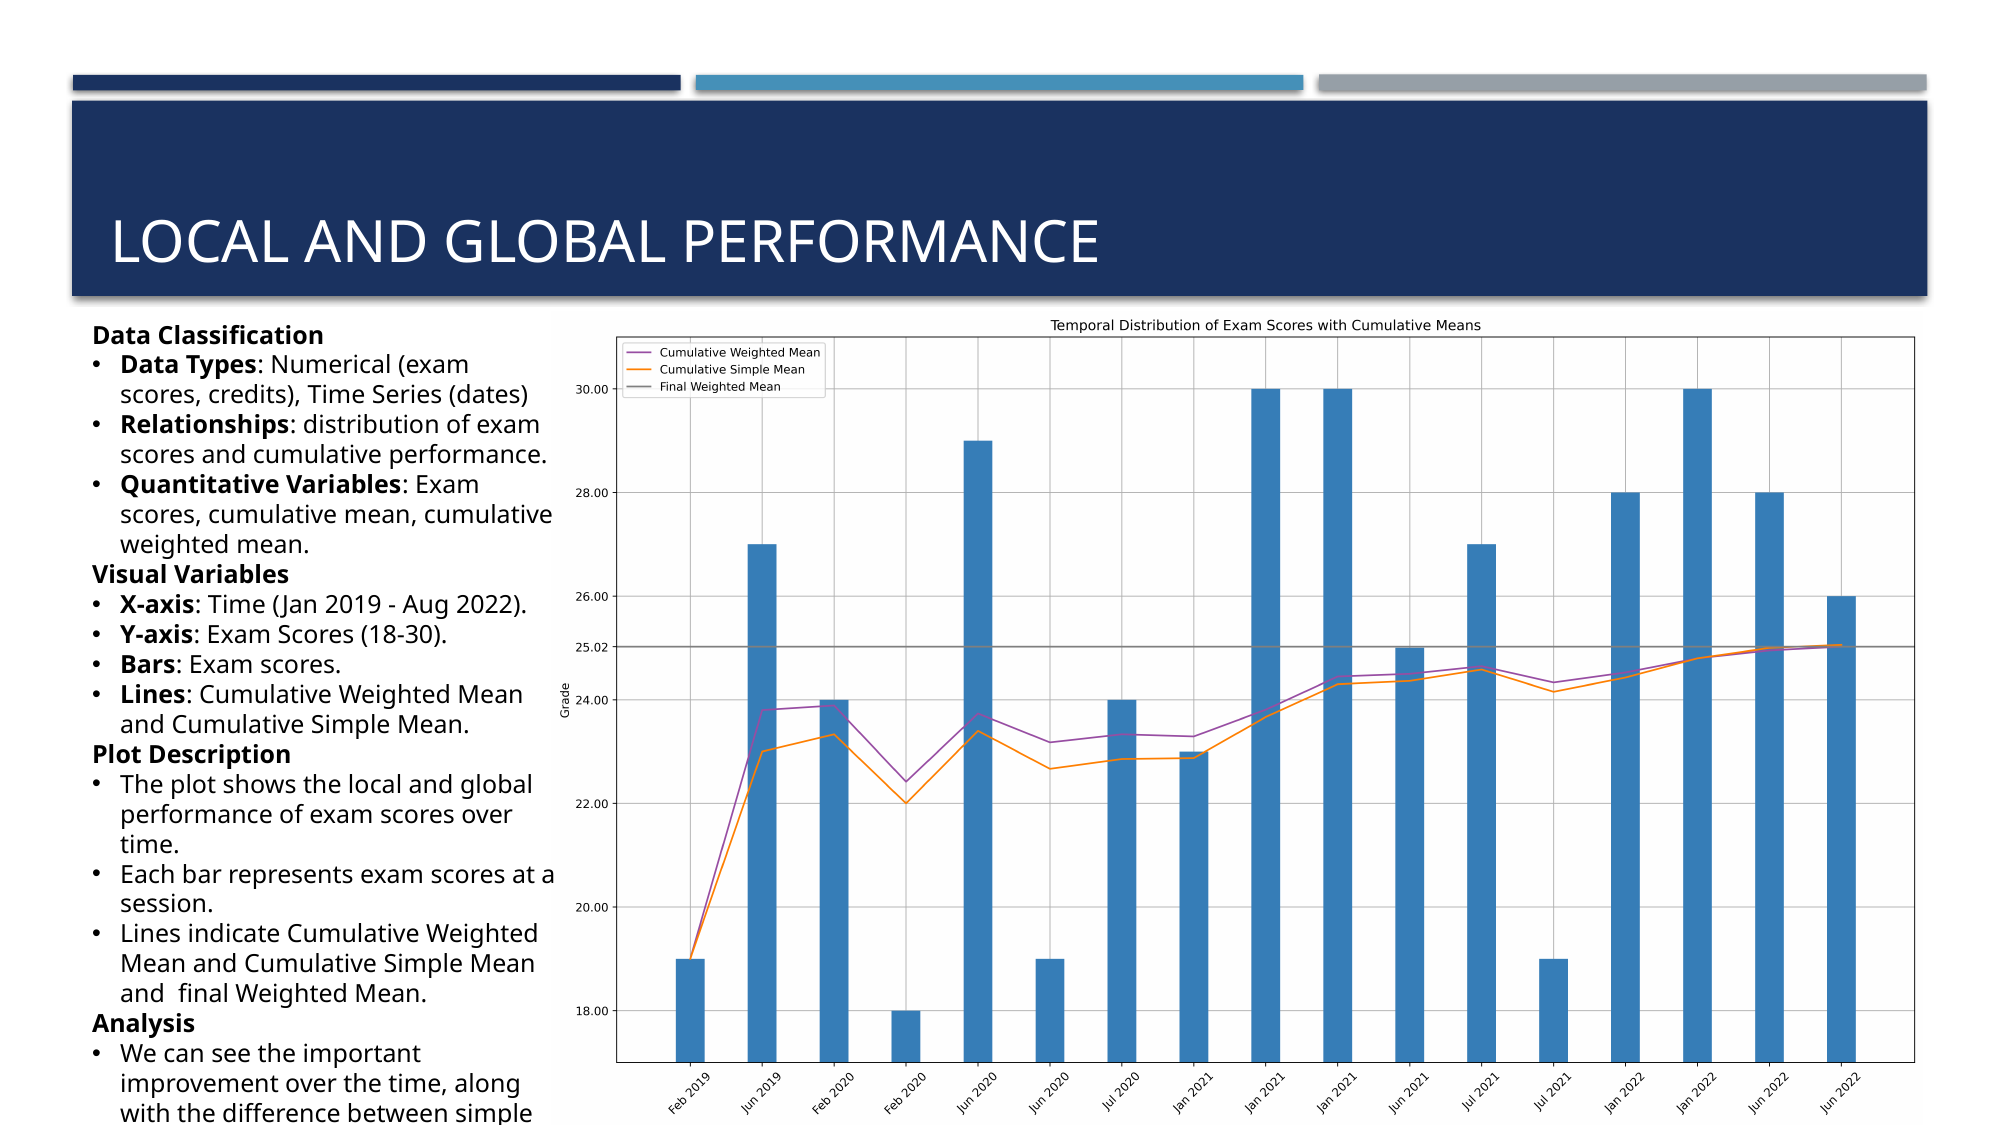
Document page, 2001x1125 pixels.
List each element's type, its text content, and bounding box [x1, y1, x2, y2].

title Local and global performance [95, 115, 1905, 282]
text_box Data Classification Data Types: Numerical (exam scores, credits), Time Series (dates) Relationships: distribution of exam scores and cumulative performance. Quantitative Variables: Exam scores, cumulative mean, cumulative weighted mean. Visual Variables X-axis: Time (Jan 2019 - Aug 2022). Y-axis: Exam Scores (18-30). Bars: Exam scores. Lines: Cumulative Weighted Mean and Cumulative Simple Mean. Plot Description The plot shows the local and global performance of exam scores over time. Each bar represents exam scores at a session. Lines indicate Cumulative Weighted Mean and Cumulative Simple Mean and final Weighted Mean. Analysis We can see the important improvement over the time, along with the difference between simple and average means. [77, 311, 548, 1125]
picture [551, 311, 1924, 1125]
